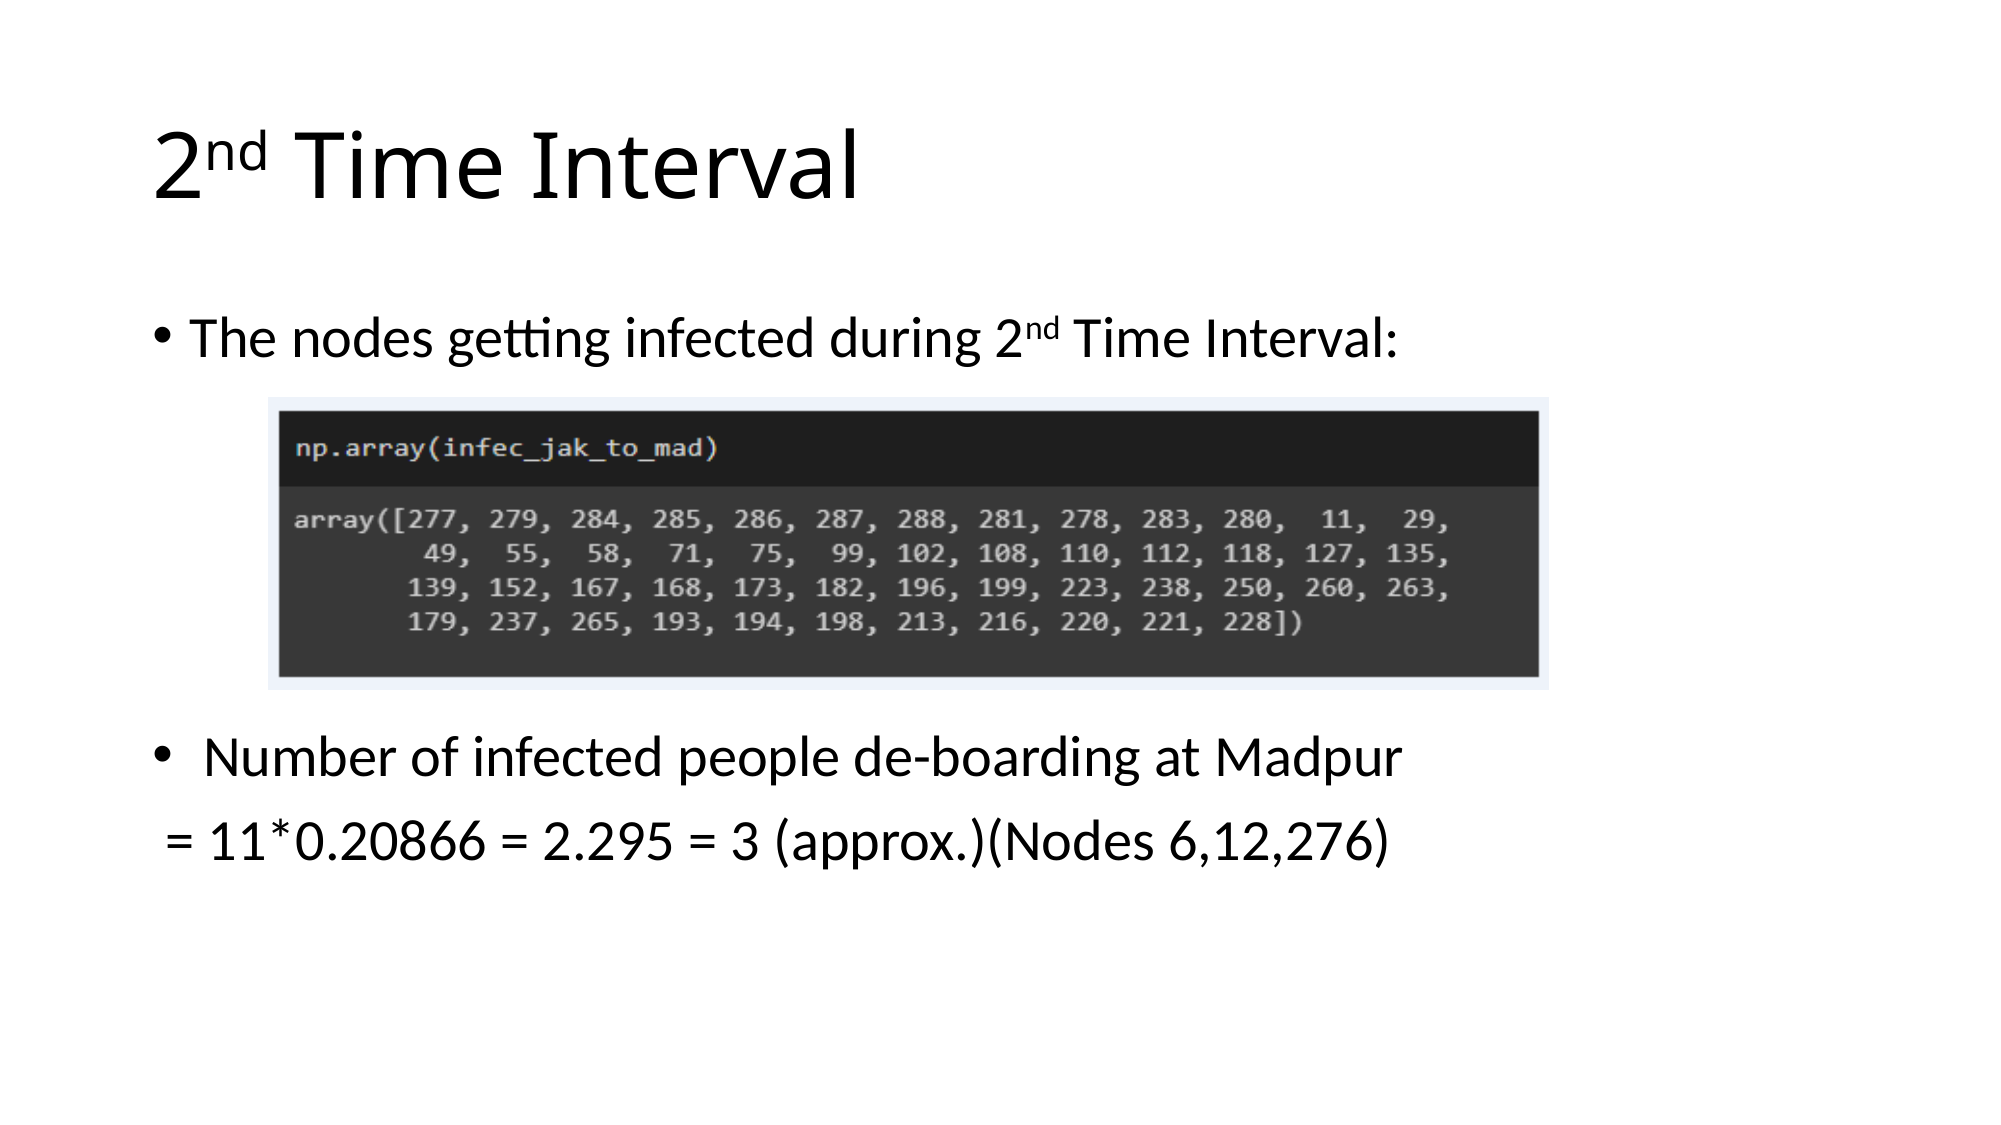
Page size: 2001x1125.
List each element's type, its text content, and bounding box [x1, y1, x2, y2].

title 2nd Time Interval [137, 59, 1863, 278]
picture [268, 397, 1549, 690]
list The nodes getting infected during 2nd Time Interval: Number of infected people de-boarding at Madpur = 11*0.20866 = 2.295 = 3 (approx.)(Nodes 6,12,276) [137, 299, 1863, 1014]
